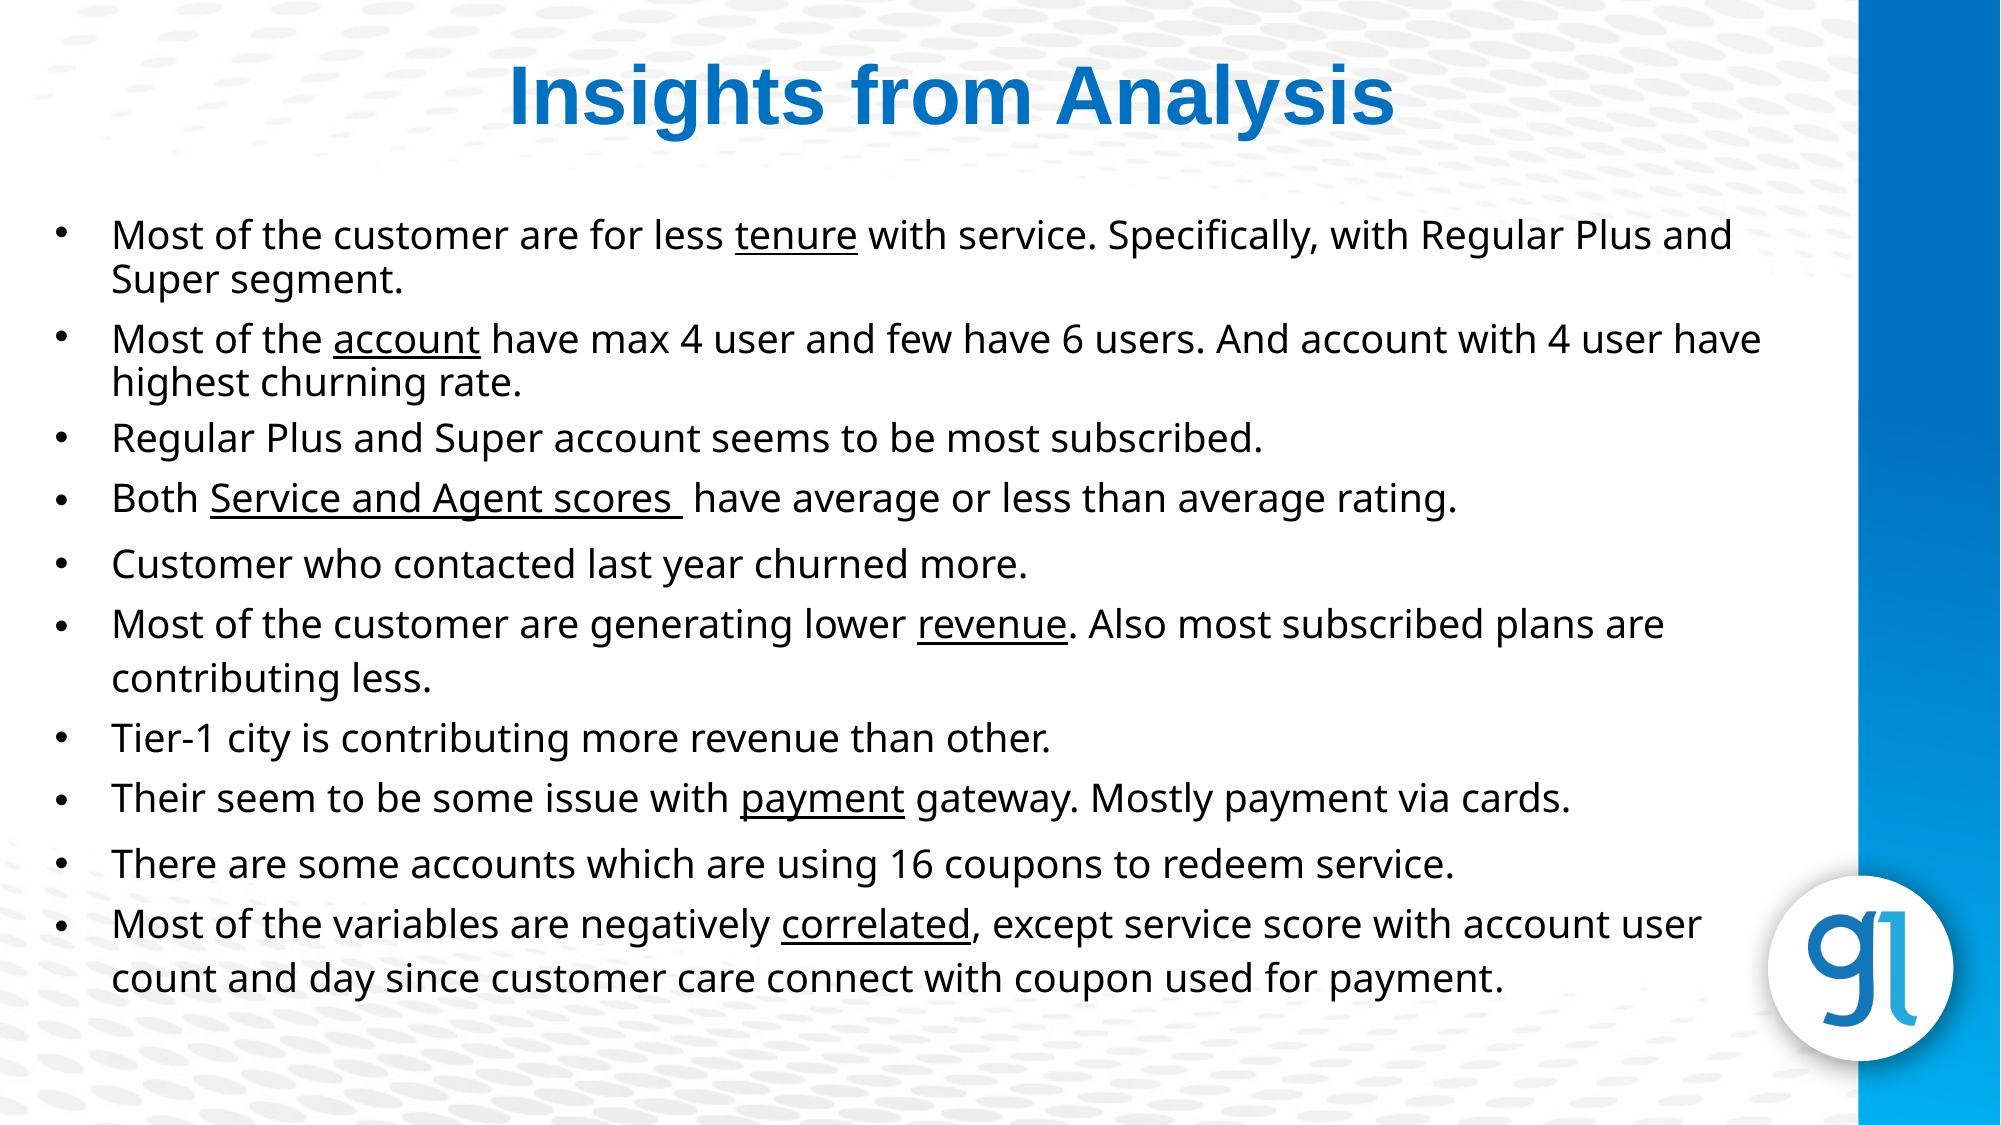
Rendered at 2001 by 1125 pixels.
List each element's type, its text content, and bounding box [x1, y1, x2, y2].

text_box Most of the customer are for less tenure with service. Specifically, with Regular Plus and Super segment. Most of the account have max 4 user and few have 6 users. And account with 4 user have highest churning rate. Regular Plus and Super account seems to be most subscribed. Both Service and Agent scores have average or less than average rating. Customer who contacted last year churned more. Most of the customer are generating lower revenue. Also most subscribed plans are contributing less. Tier-1 city is contributing more revenue than other. Their seem to be some issue with payment gateway. Mostly payment via cards. There are some accounts which are using 16 coupons to redeem service. Most of the variables are negatively correlated, except service score with account user count and day since customer care connect with coupon used for payment. [39, 203, 1795, 1064]
picture [1798, 905, 1924, 1031]
picture [0, 0, 2000, 1125]
text_box Insights from Analysis [77, 33, 1829, 149]
